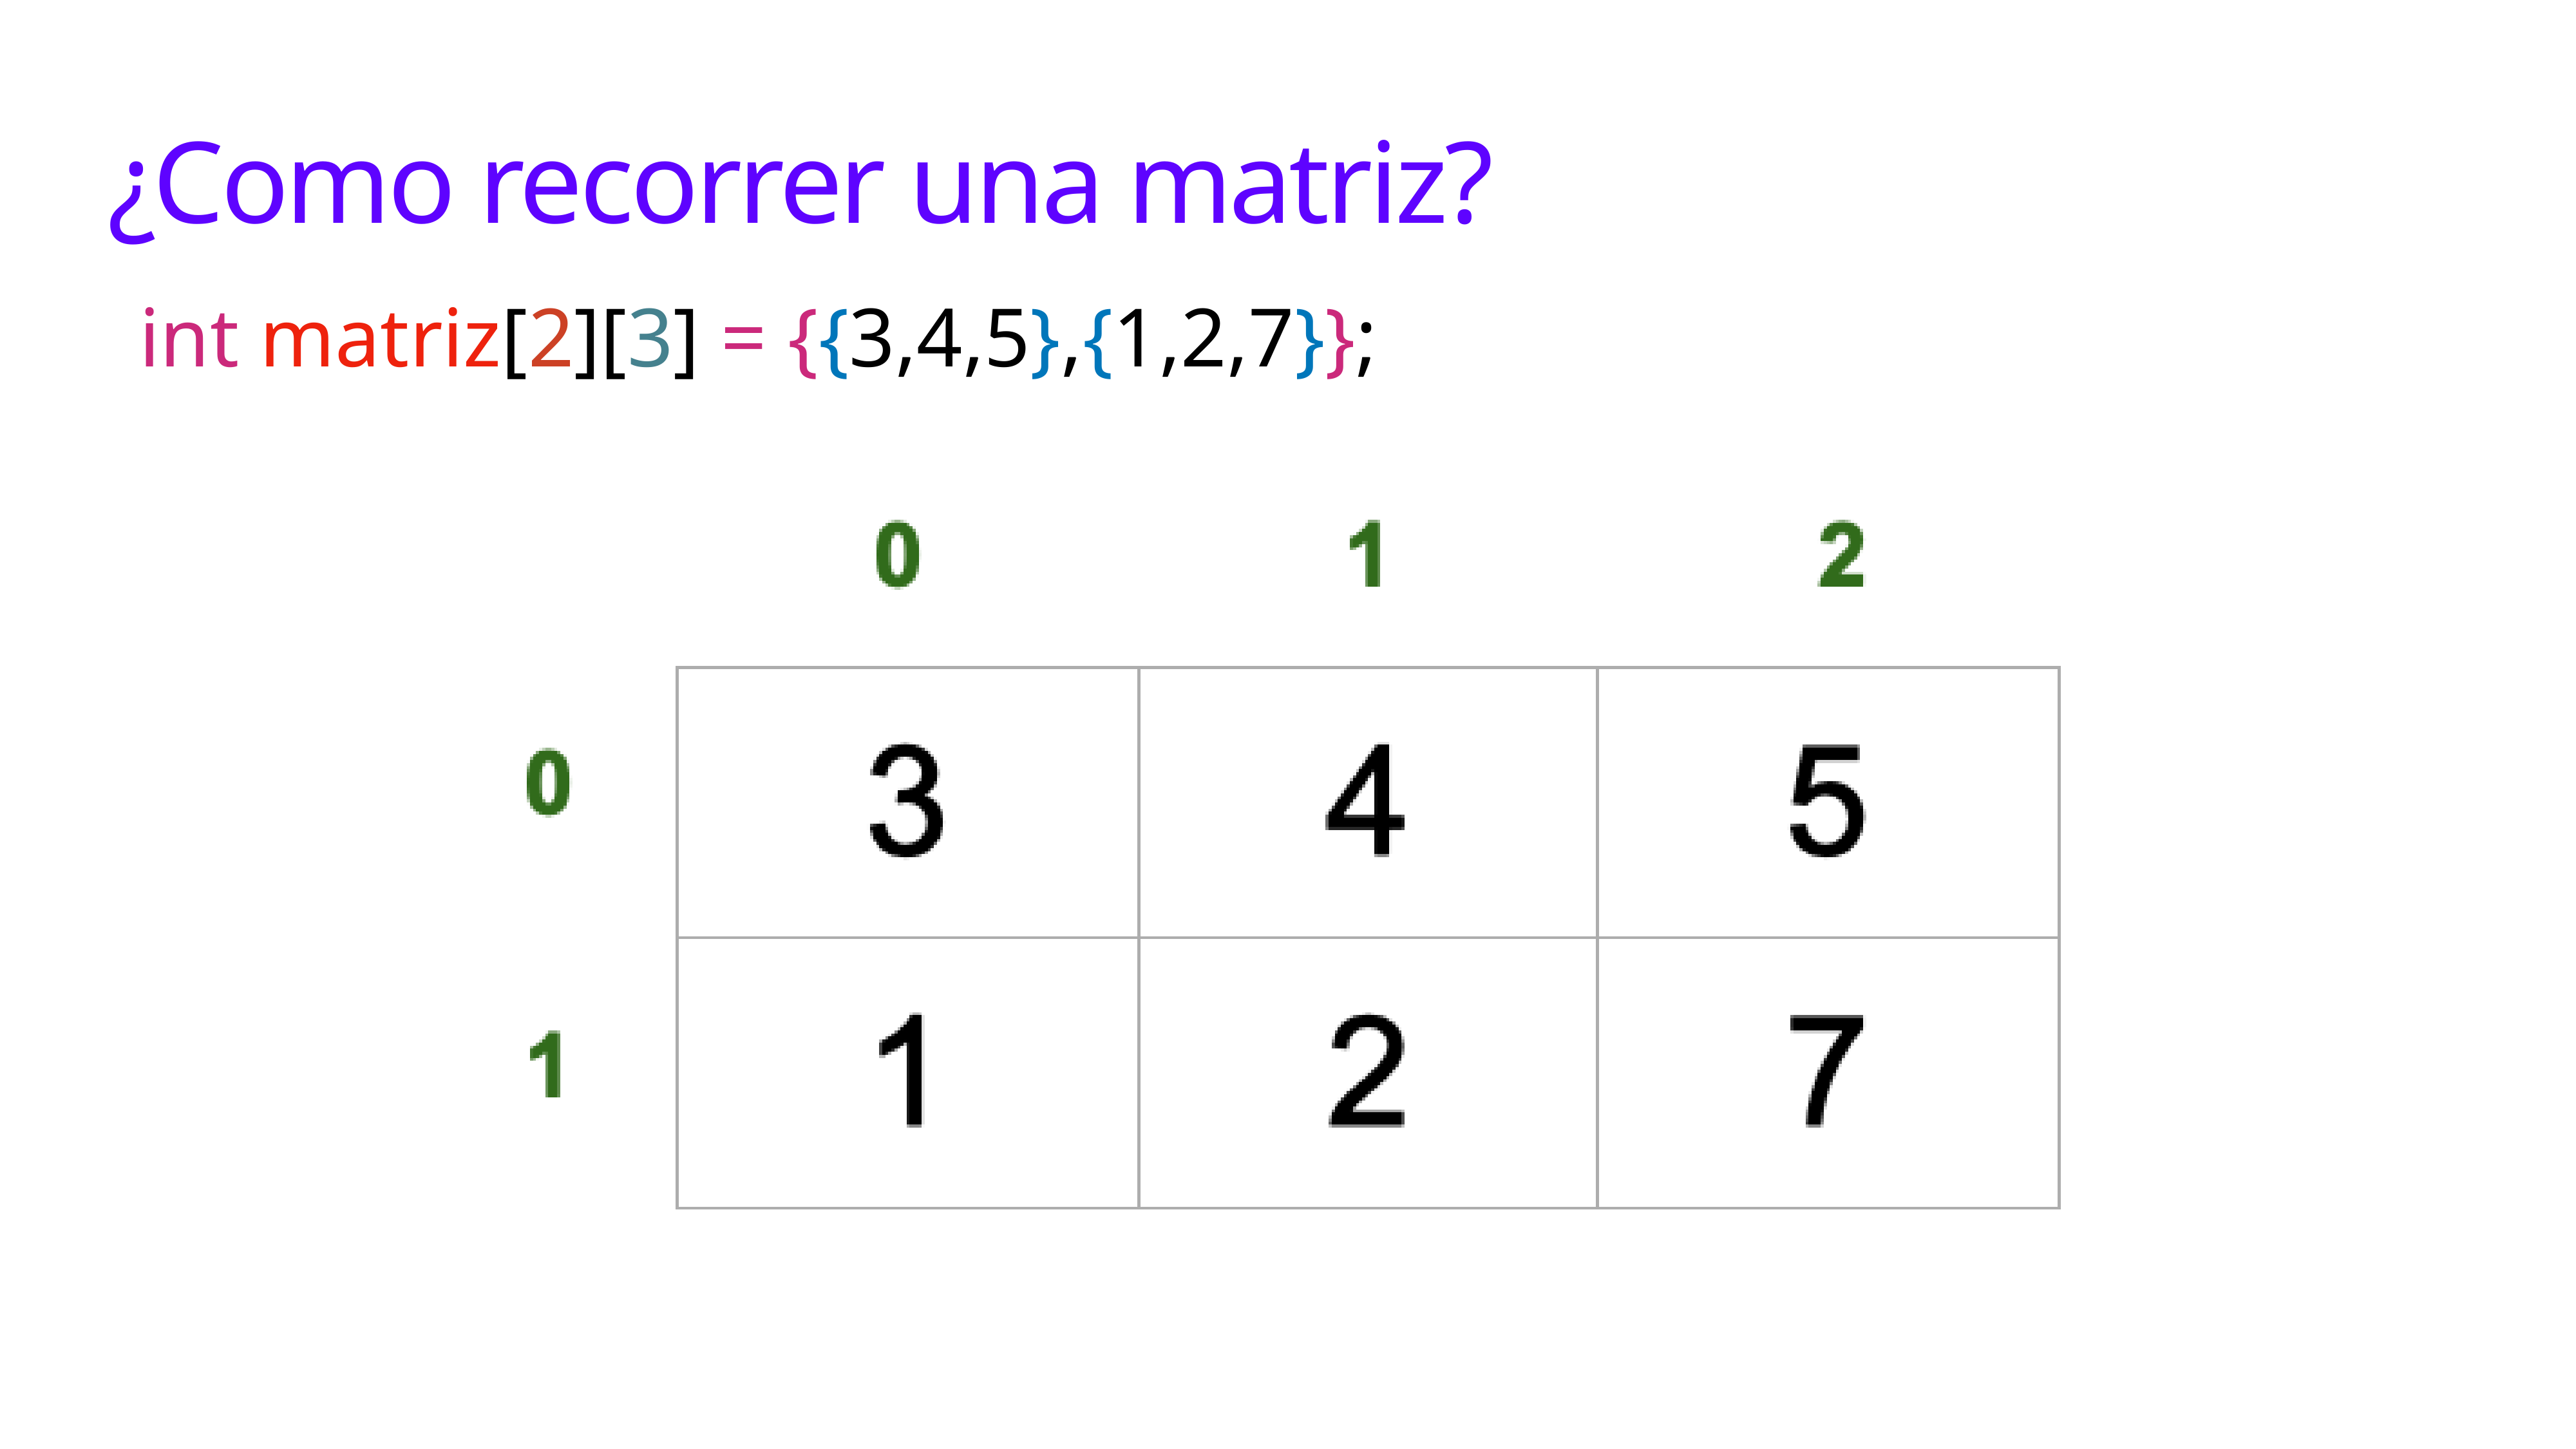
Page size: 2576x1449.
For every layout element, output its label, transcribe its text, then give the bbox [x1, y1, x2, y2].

title ¿Como recorrer una matriz? [71, 86, 1531, 251]
picture [460, 475, 2116, 1253]
text_box int matriz[2][3] = {{3,4,5},{1,2,7}}; [134, 281, 2442, 1393]
